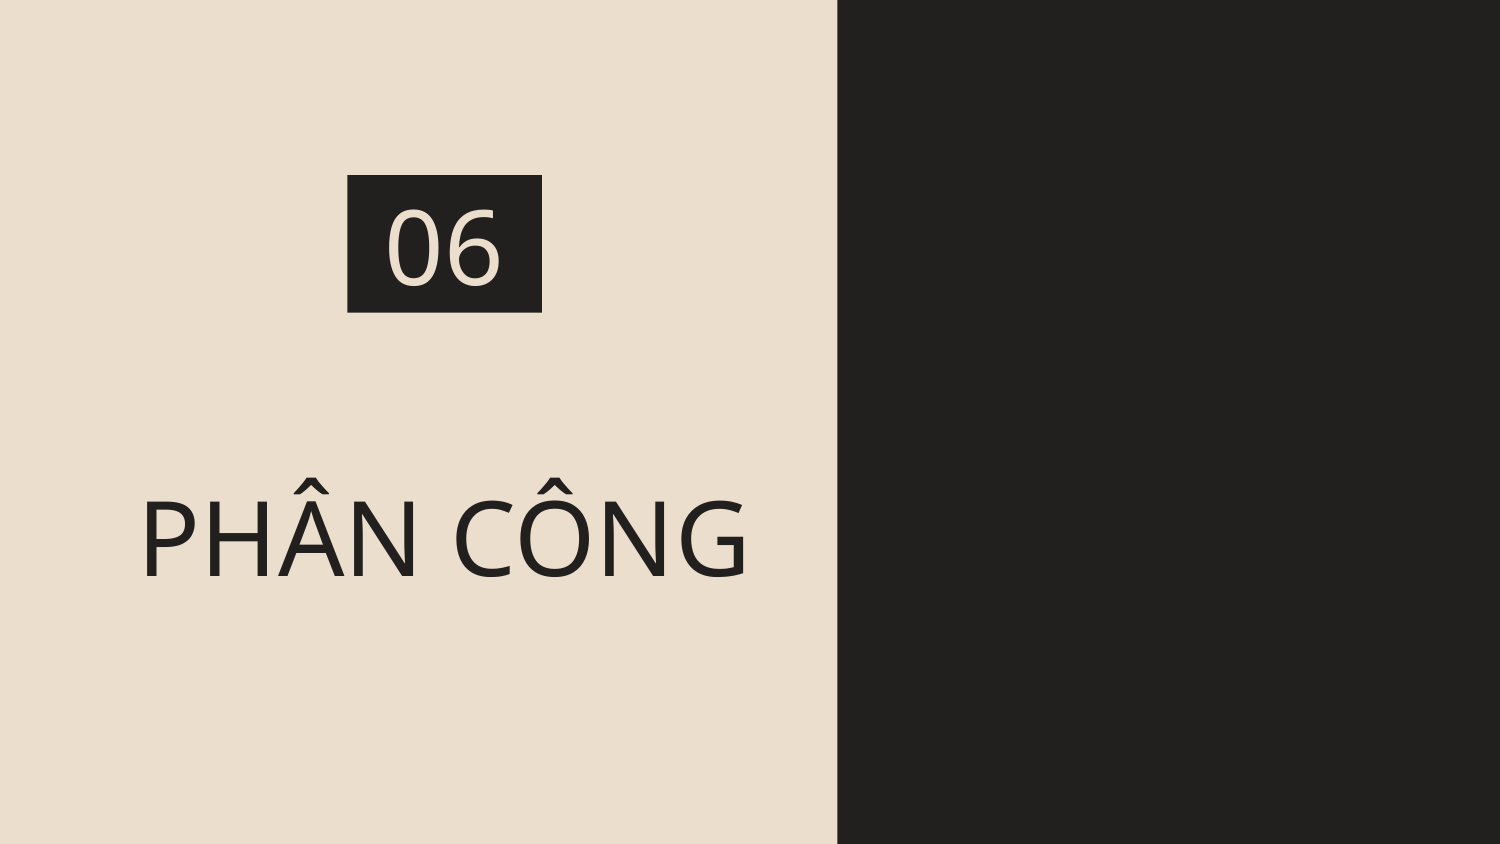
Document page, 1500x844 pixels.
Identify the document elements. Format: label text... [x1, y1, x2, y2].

text_box [837, 0, 1500, 844]
title 06 [347, 175, 542, 313]
title PHÂN CÔNG [51, 421, 837, 648]
